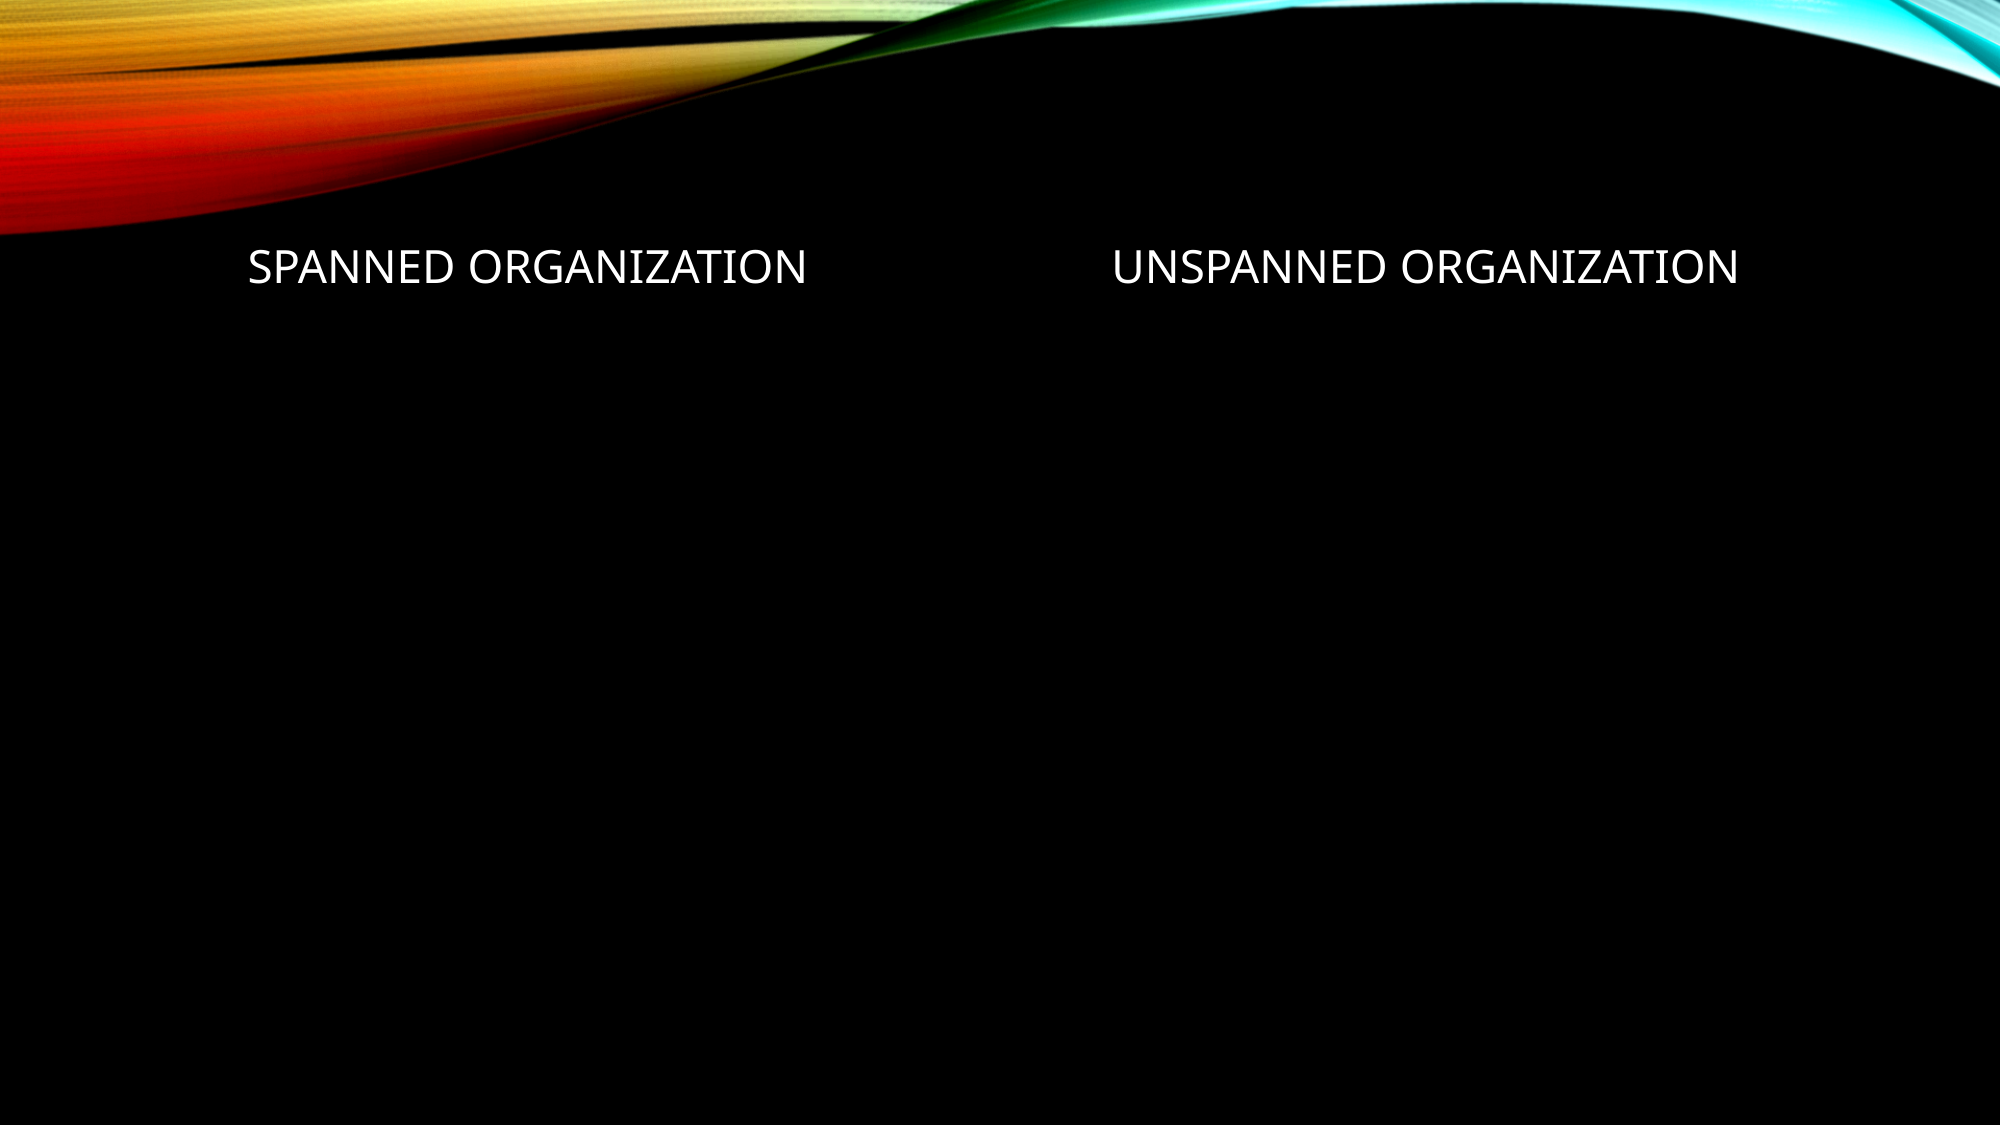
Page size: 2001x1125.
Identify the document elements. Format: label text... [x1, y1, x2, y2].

picture [0, 0, 2000, 237]
list SPANNED ORGANIZATION [112, 236, 988, 1093]
list UNSPANNED ORGANIZATION [1012, 236, 1888, 1093]
